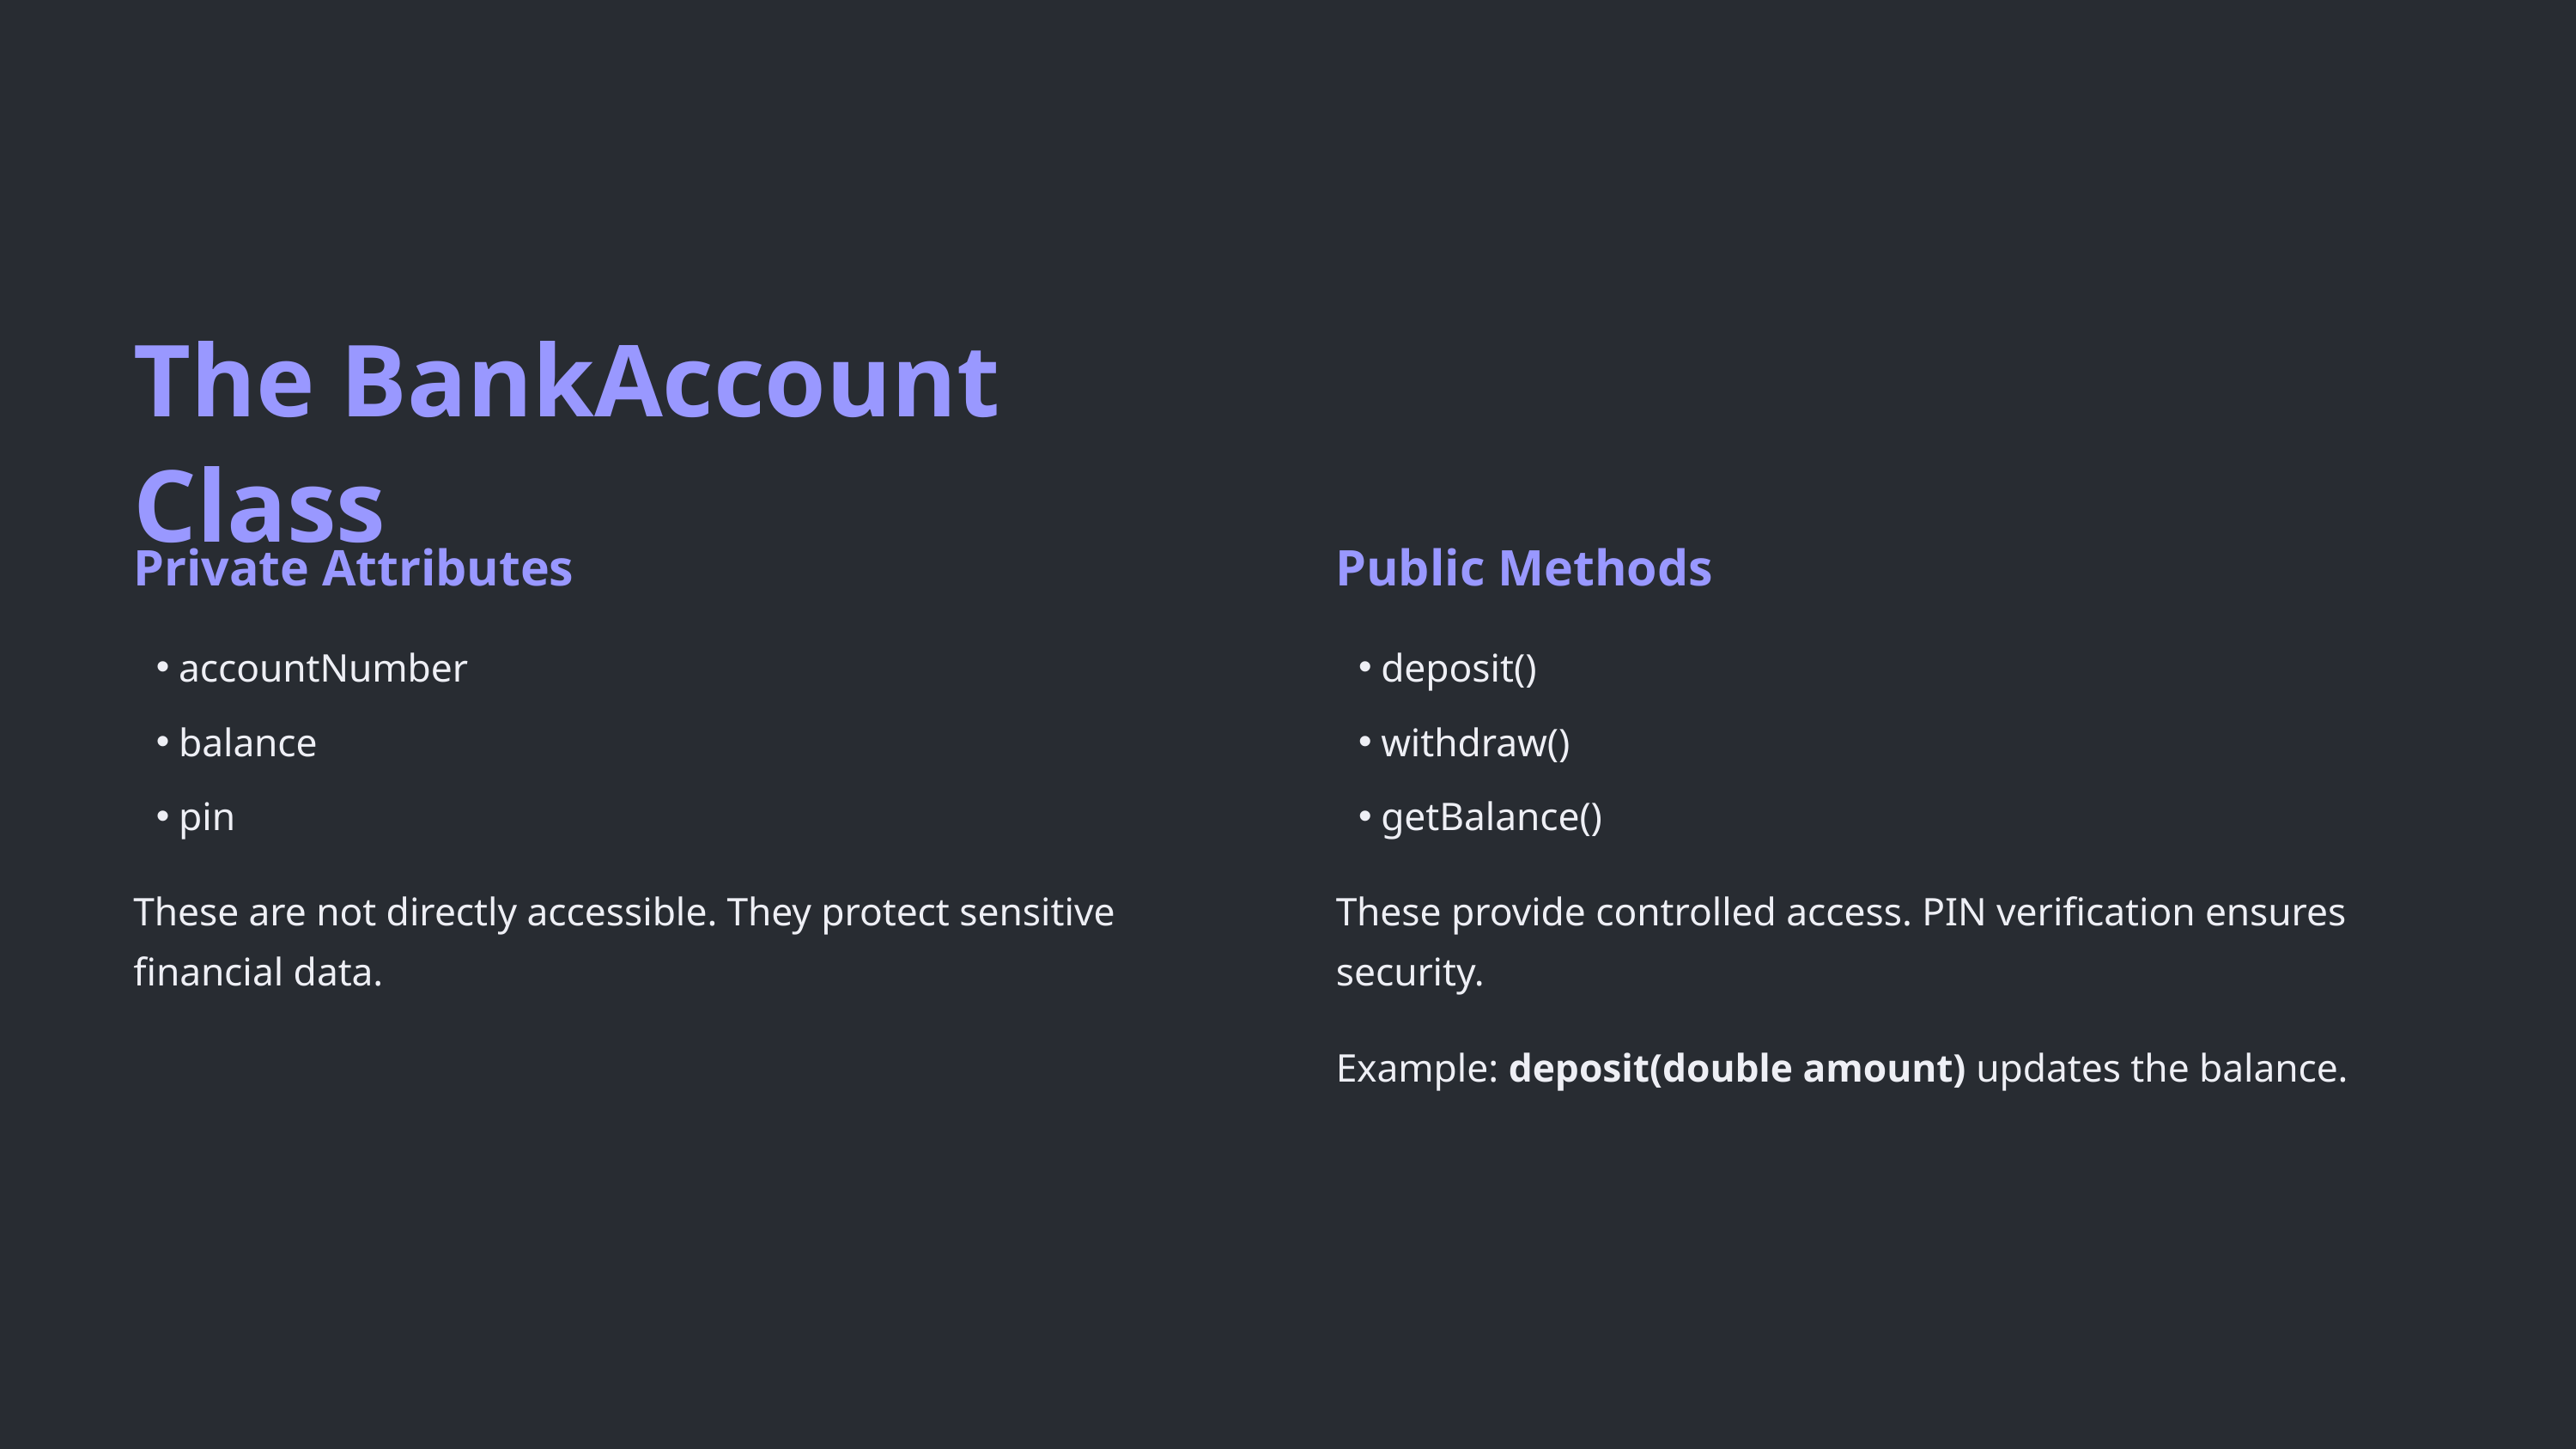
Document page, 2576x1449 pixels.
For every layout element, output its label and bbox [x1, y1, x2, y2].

text_box [133, 785, 1242, 847]
text_box [133, 636, 1242, 699]
text_box [1335, 1037, 2445, 1099]
text_box [1335, 881, 2445, 1003]
text_box [133, 711, 1242, 773]
text_box [133, 536, 636, 600]
text_box [133, 315, 1180, 442]
text_box [0, 0, 2576, 1449]
text_box [1335, 711, 2445, 773]
text_box [133, 881, 1242, 1003]
text_box [1335, 636, 2445, 699]
text_box [1335, 785, 2445, 847]
text_box [1335, 536, 1838, 600]
